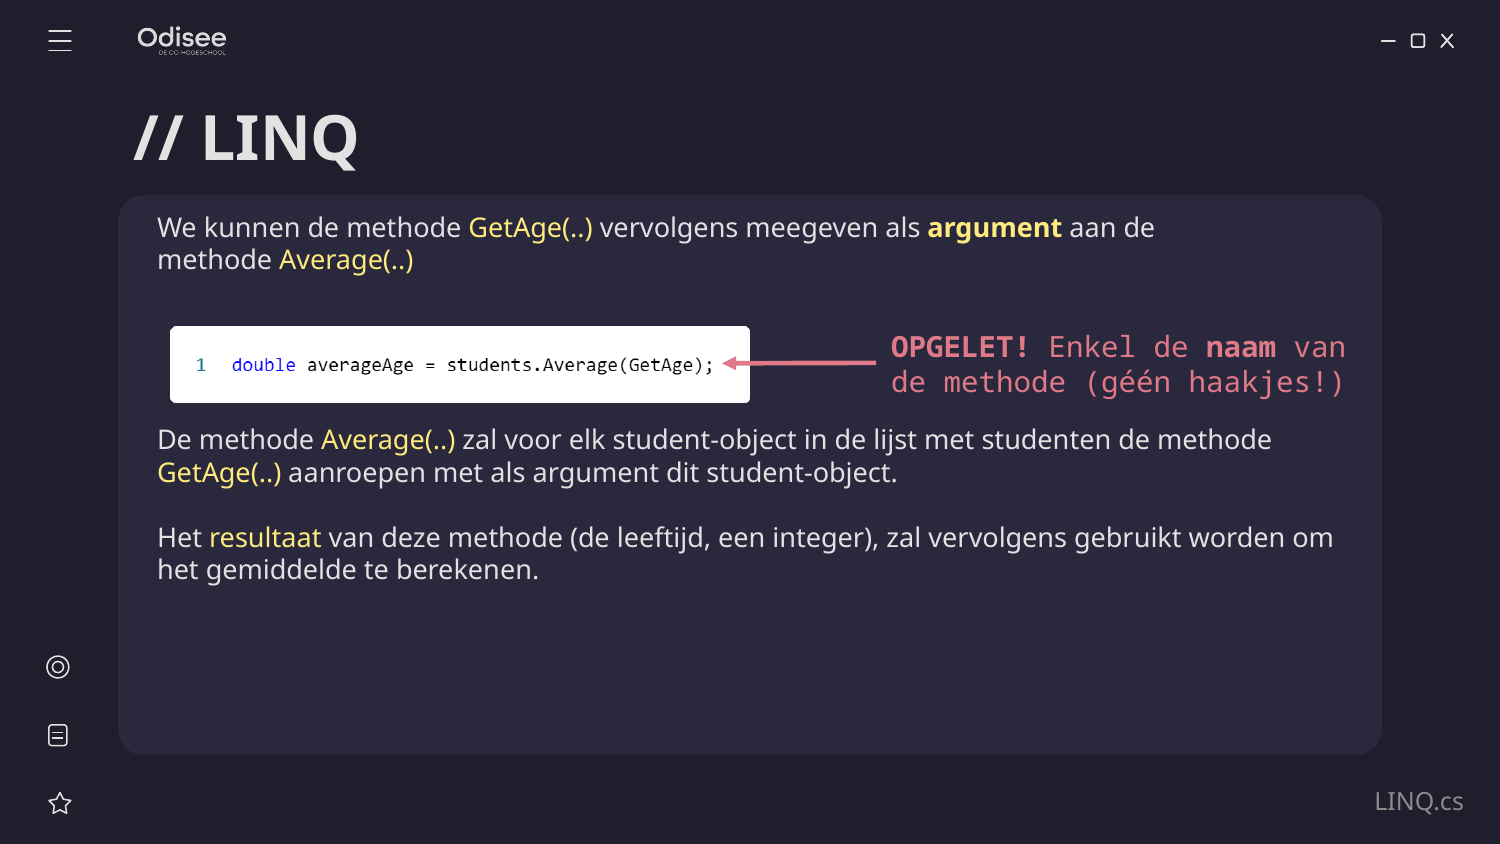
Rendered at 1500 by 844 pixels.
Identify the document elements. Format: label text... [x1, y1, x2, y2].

text_box OPGELET! Enkel de naam van de methode (géén haakjes!) [875, 320, 1382, 406]
list We kunnen de methode GetAge(..) vervolgens meegeven als argument aan de methode Average(..) De methode Average(..) zal voor elk student-object in de lijst met studenten de methode GetAge(..) aanroepen met als argument dit student-object. Het resultaat van deze methode (de leeftijd, een integer), zal vervolgens gebruikt worden om het gemiddelde te berekenen. [118, 195, 1382, 750]
title // LINQ [118, 88, 1382, 183]
picture [118, 7, 246, 74]
footer LINQ.cs [1129, 780, 1480, 826]
picture [169, 326, 751, 404]
